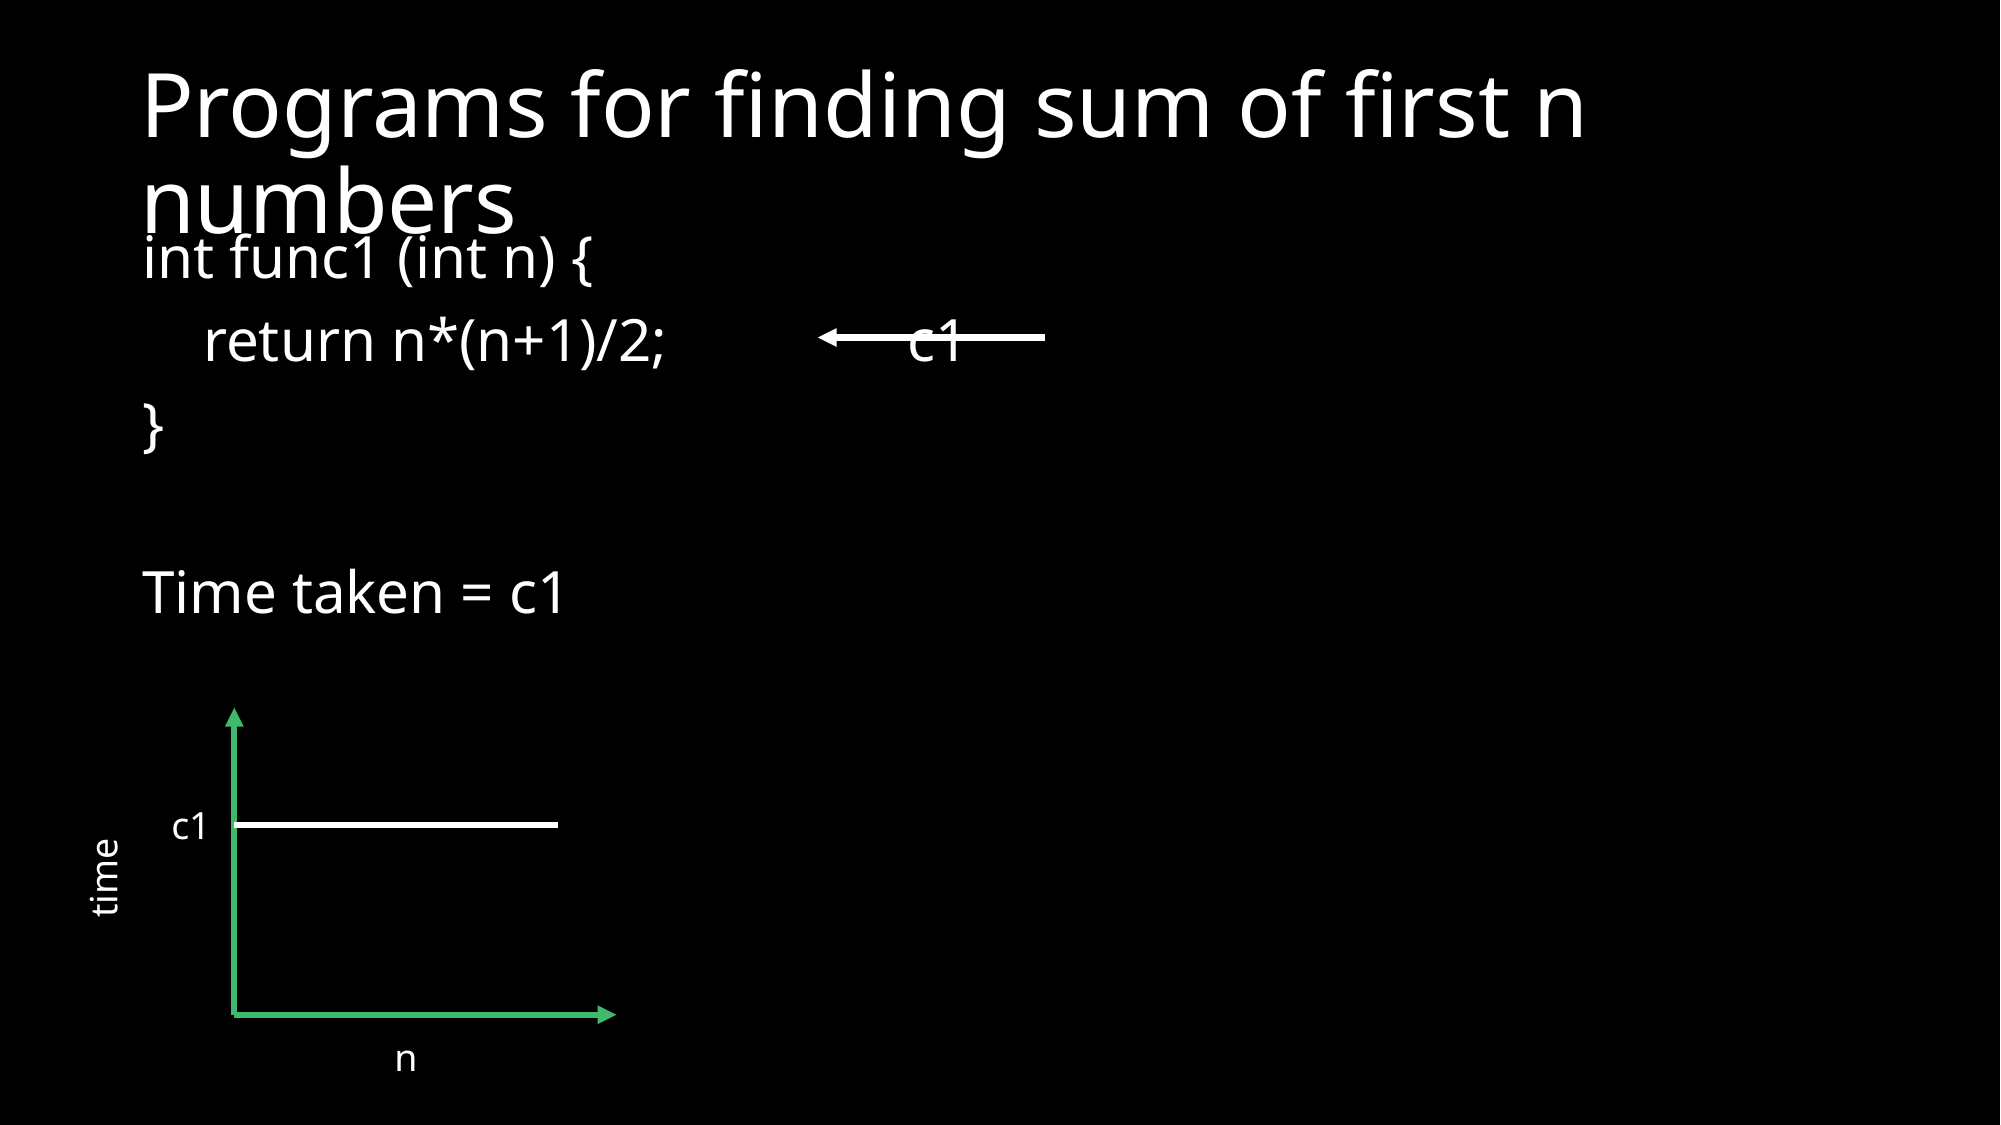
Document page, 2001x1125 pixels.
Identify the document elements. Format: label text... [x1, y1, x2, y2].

title Programs for finding sum of first n numbers [125, 53, 1840, 261]
text_box c1 [156, 794, 226, 855]
list int func1 (int n) { return n*(n+1)/2; c1 } Time taken = c1 [127, 220, 1500, 1027]
text_box n [379, 1026, 645, 1087]
text_box time [72, 735, 133, 933]
